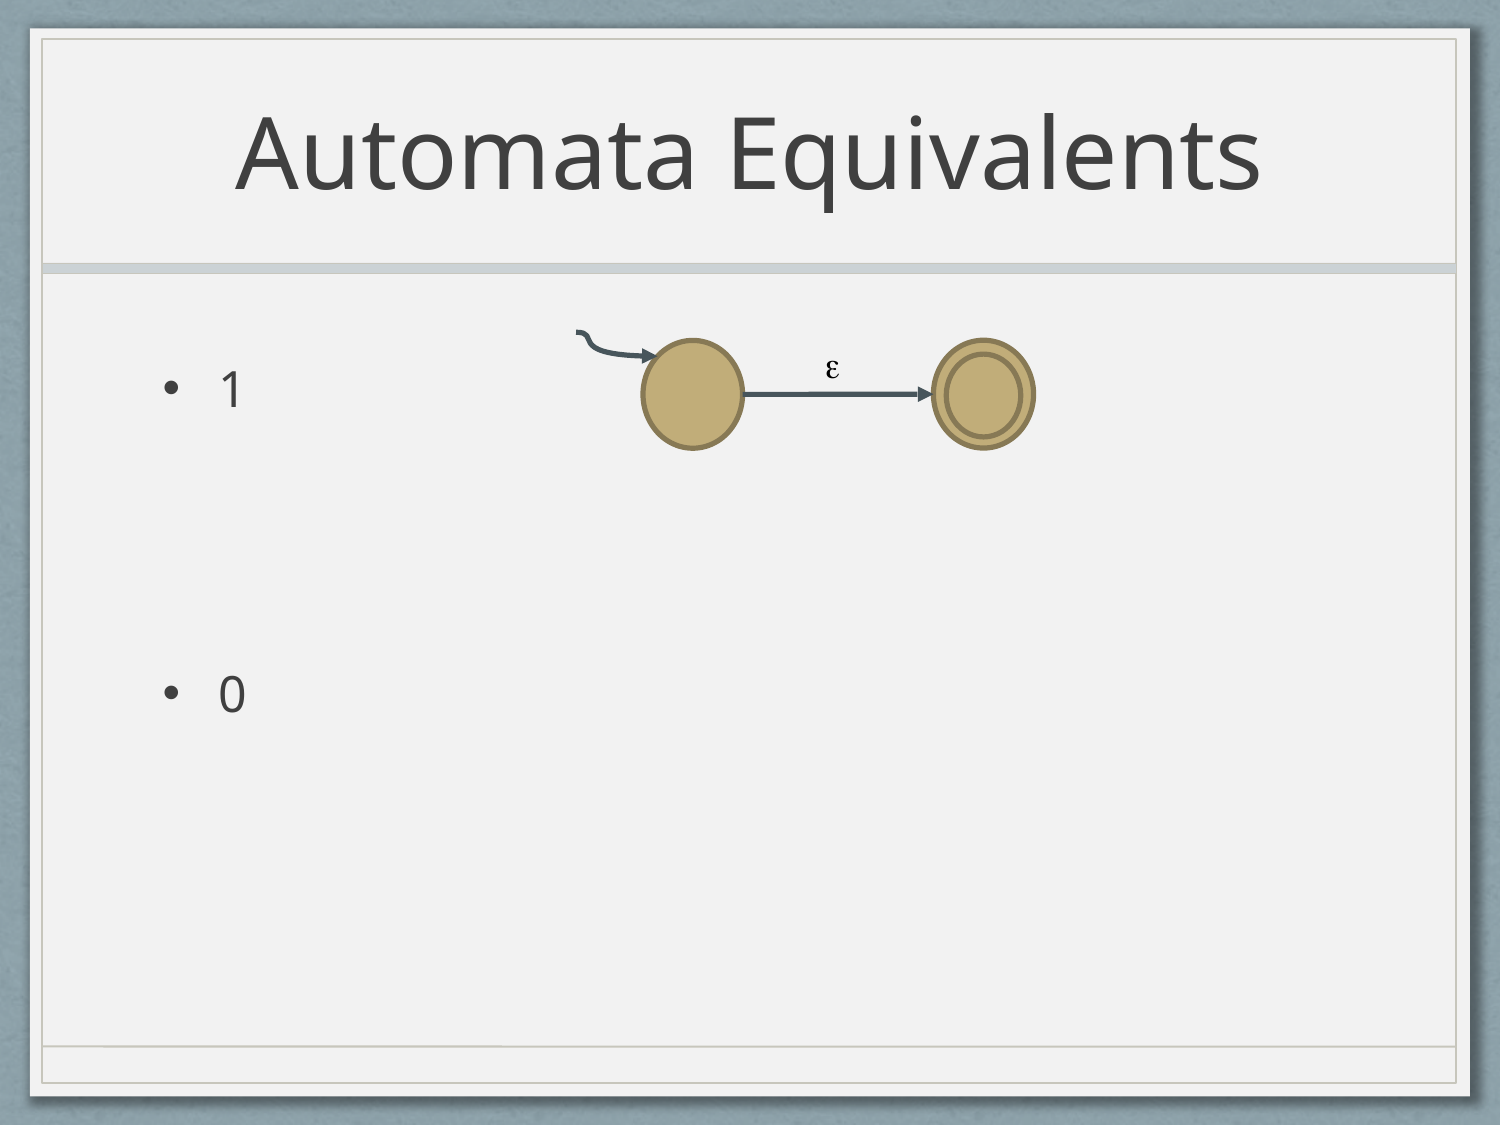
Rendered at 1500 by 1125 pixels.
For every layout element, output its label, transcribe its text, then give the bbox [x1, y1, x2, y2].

text_box  [809, 333, 856, 387]
title Automata Equivalents [147, 40, 1353, 260]
text_box [931, 337, 1037, 451]
list 1 0 [147, 350, 1353, 995]
text_box [943, 351, 1024, 440]
text_box [640, 337, 745, 451]
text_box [575, 331, 659, 357]
